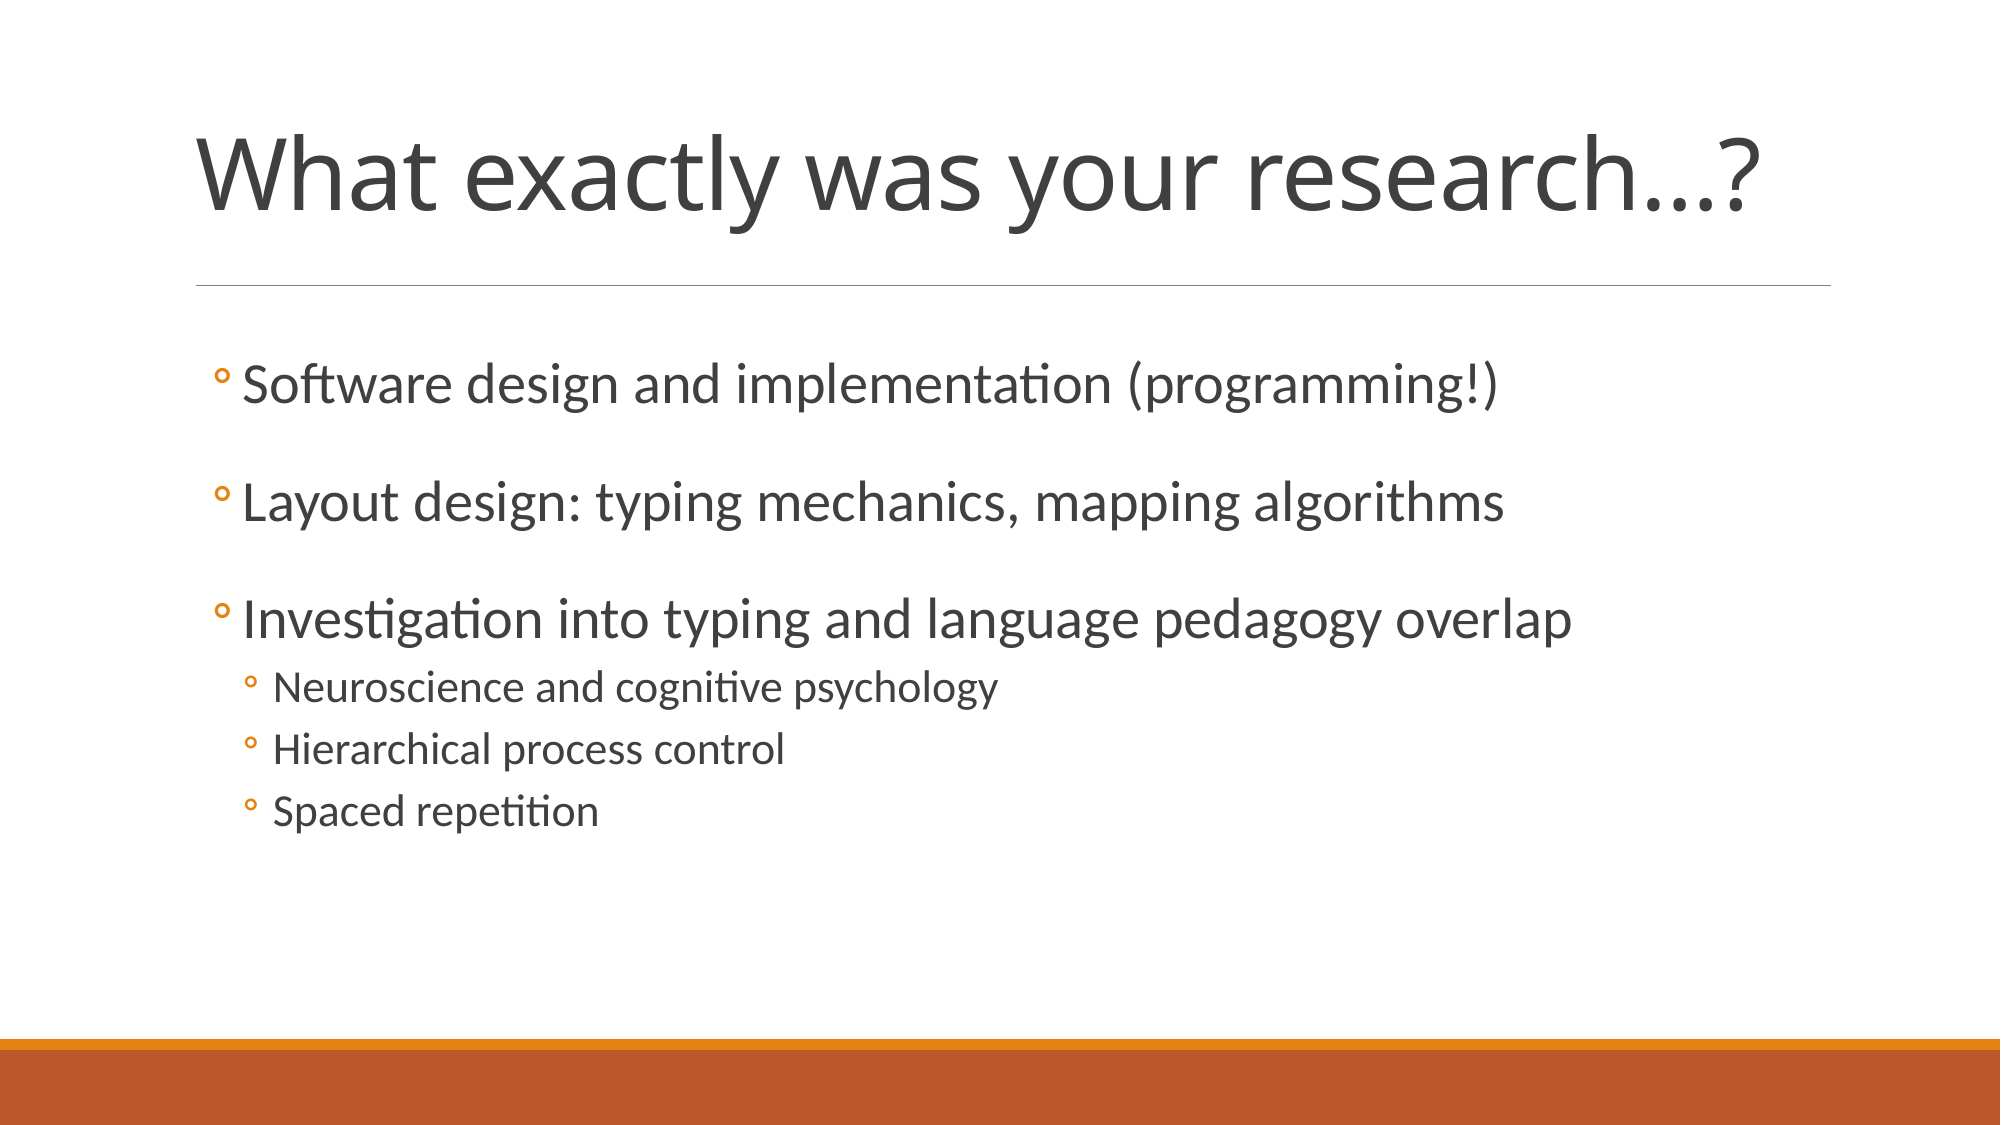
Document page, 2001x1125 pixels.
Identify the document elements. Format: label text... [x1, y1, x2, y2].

list Software design and implementation (programming!) Layout design: typing mechanics, mapping algorithms Investigation into typing and language pedagogy overlap Neuroscience and cognitive psychology Hierarchical process control Spaced repetition [180, 302, 1830, 963]
title What exactly was your research…? [180, 0, 1830, 238]
